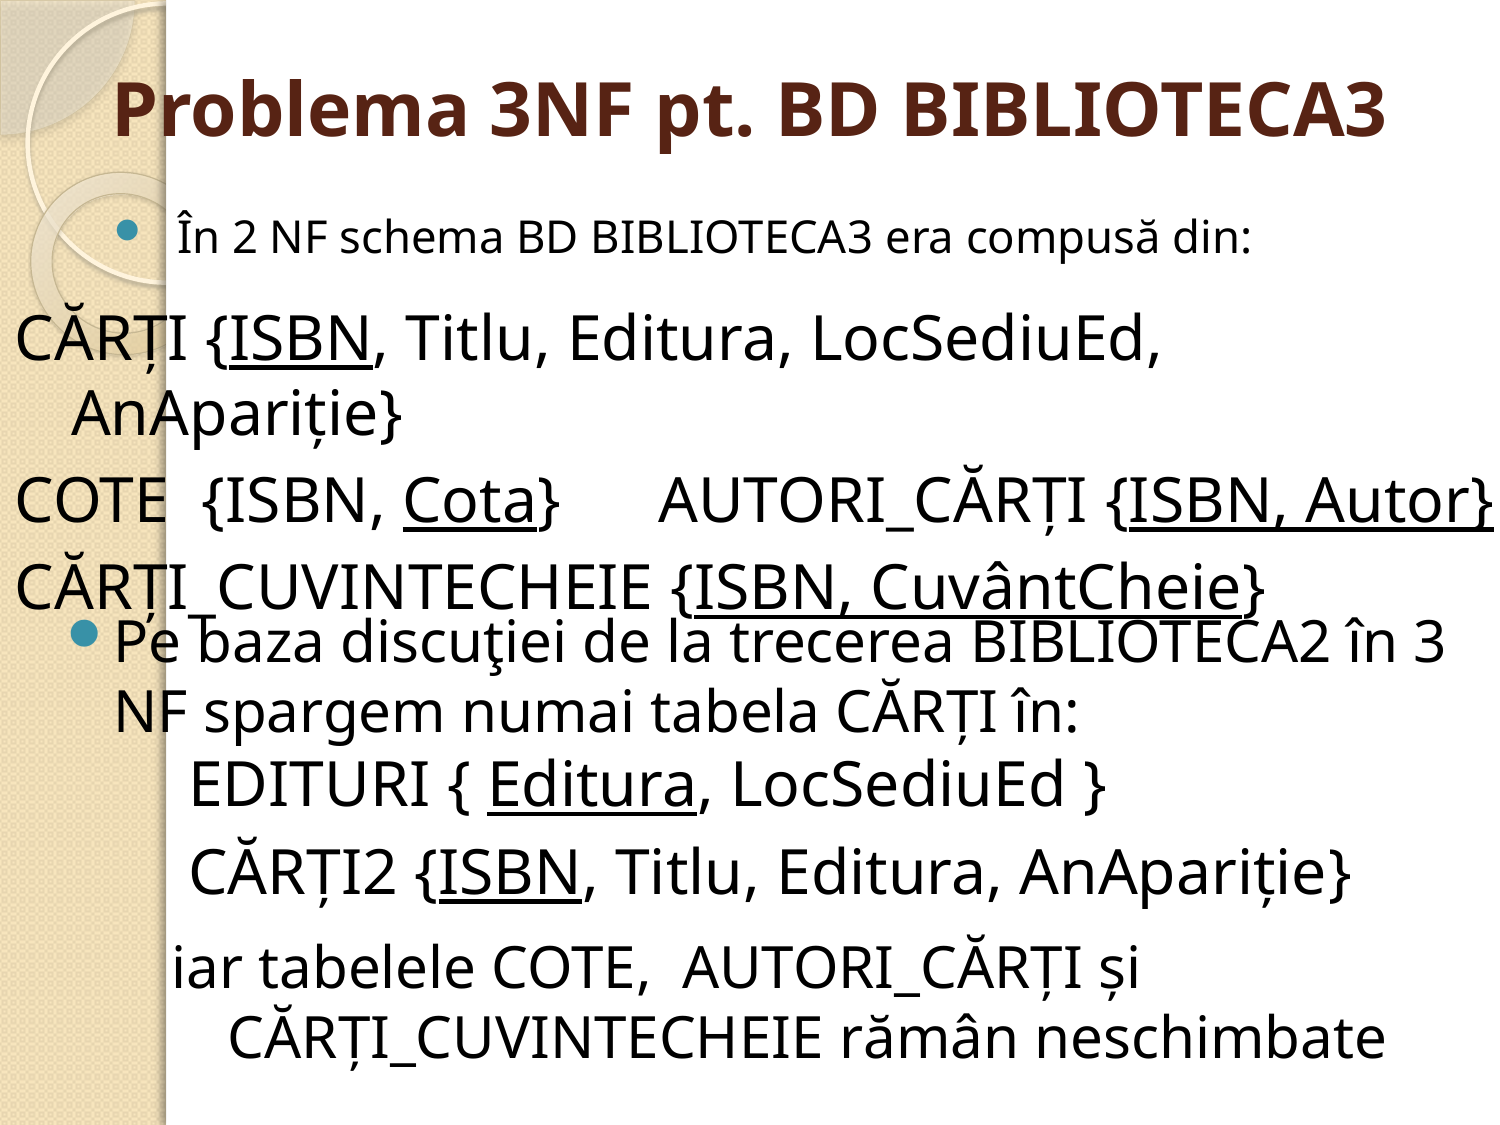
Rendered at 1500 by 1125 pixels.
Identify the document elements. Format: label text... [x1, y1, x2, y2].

text_box CĂRȚI {ISBN, Titlu, Editura, LocSediuEd, AnApariţie} COTE {ISBN, Cota} AUTORI_CĂRȚI {ISBN, Autor} CĂRȚI_CUVINTECHEIE {ISBN, CuvântCheie} [0, 290, 1500, 600]
text_box iar tabelele COTE, AUTORI_CĂRȚI şi CĂRȚI_CUVINTECHEIE rămân neschimbate [156, 923, 1463, 1112]
title Problema 3NF pt. BD BIBLIOTECA3 [0, 0, 1500, 213]
list În 2 NF schema BD BIBLIOTECA3 era compusă din: [87, 200, 1457, 303]
text_box EDITURI { Editura, LocSediuEd } CĂRȚI2 {ISBN, Titlu, Editura, AnApariţie} [173, 736, 1500, 947]
text_box Pe baza discuţiei de la trecerea BIBLIOTECA2 în 3 NF spargem numai tabela CĂRȚI în: [38, 597, 1472, 771]
